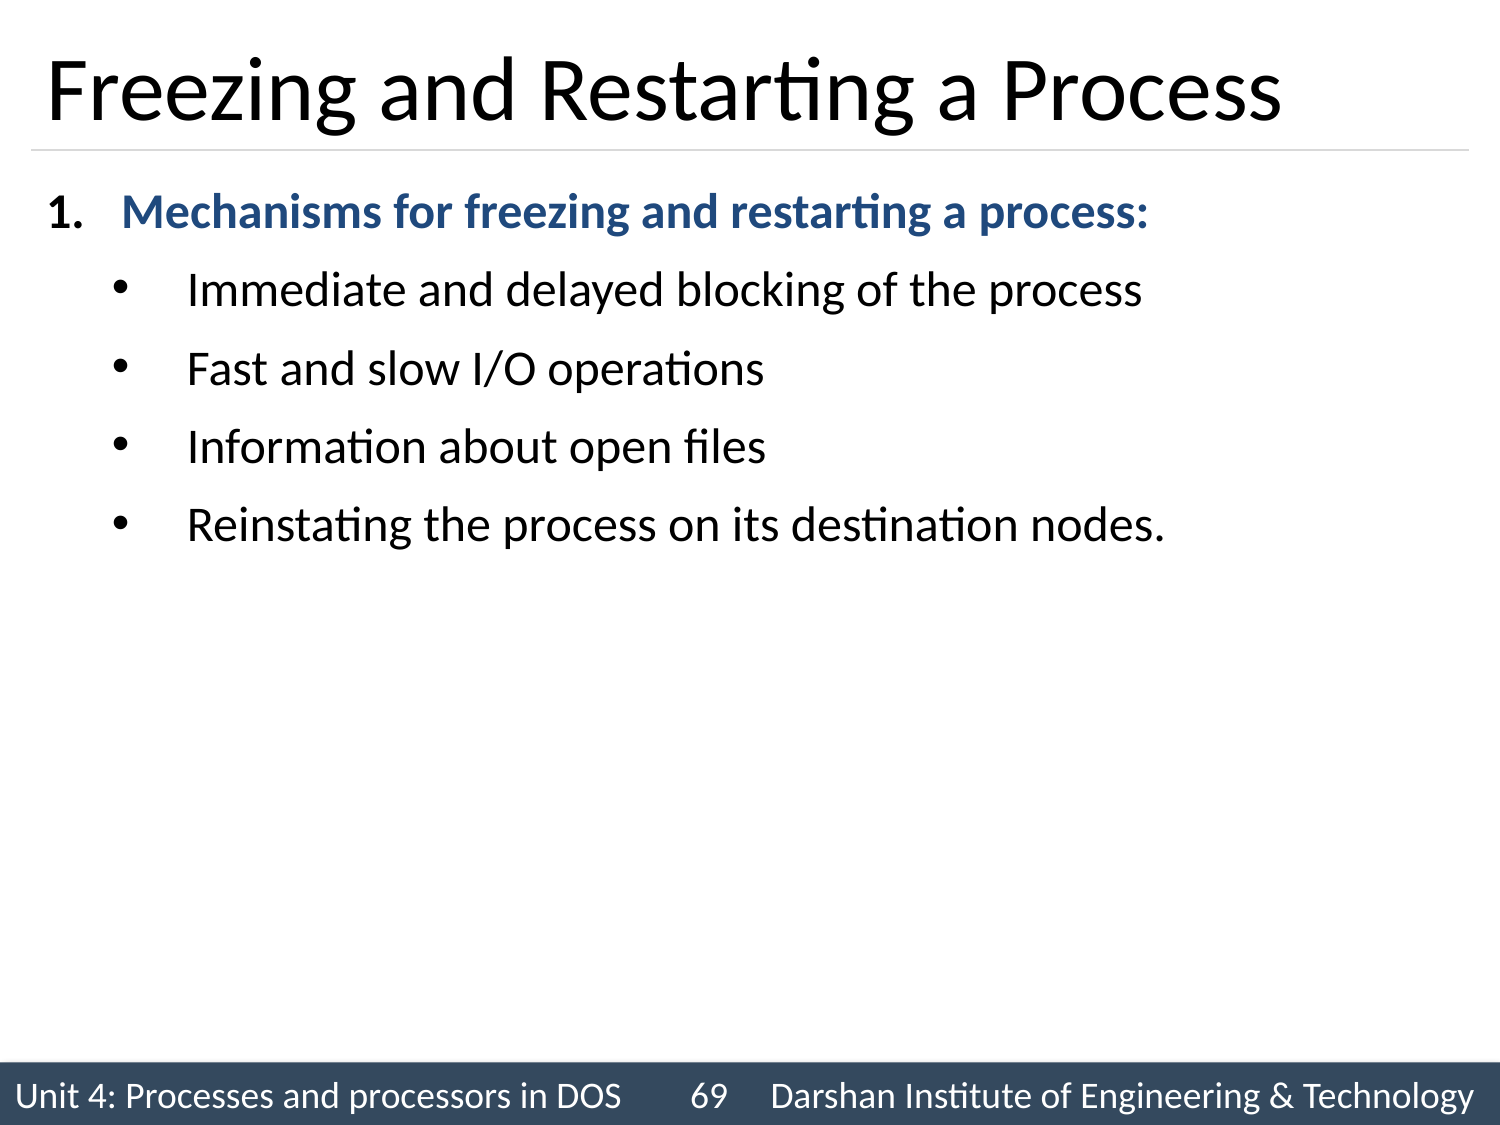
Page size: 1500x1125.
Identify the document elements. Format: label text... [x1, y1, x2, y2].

title Freezing and Restarting a Process [31, 17, 1469, 150]
list Mechanisms for freezing and restarting a process: Immediate and delayed blocking of the process Fast and slow I/O operations Information about open files Reinstating the process on its destination nodes. [31, 162, 1469, 1038]
